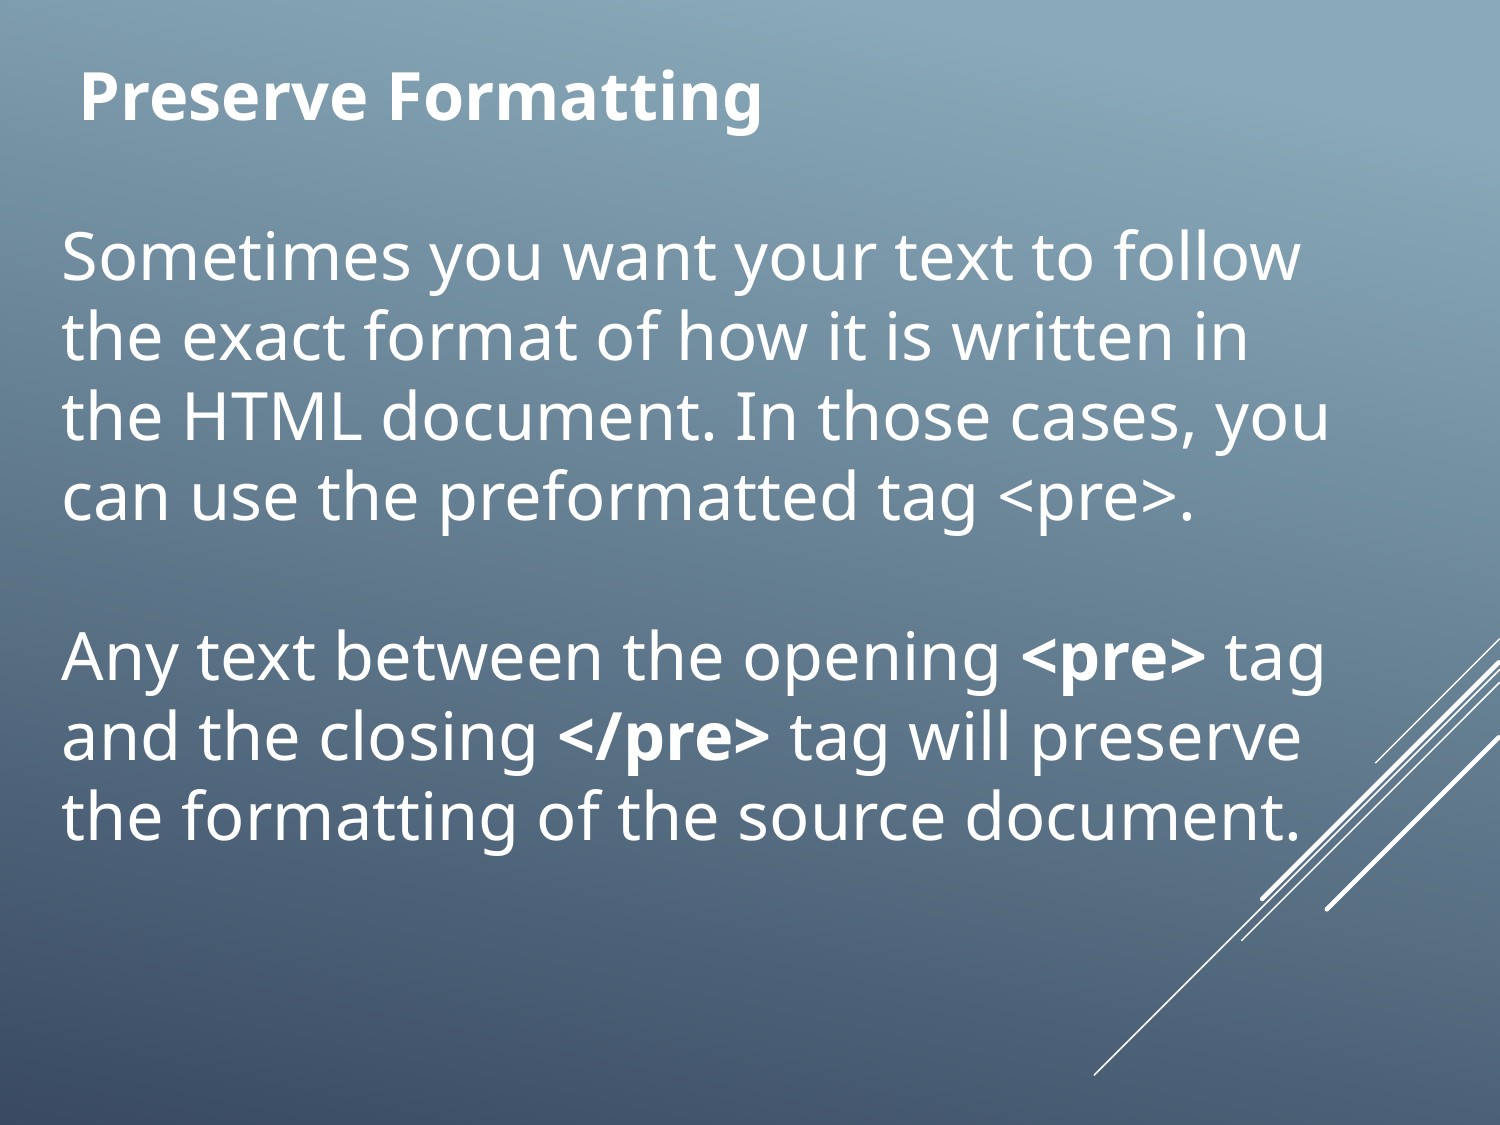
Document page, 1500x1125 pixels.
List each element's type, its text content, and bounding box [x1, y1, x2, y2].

text_box Preserve Formatting Sometimes you want your text to follow the exact format of how it is written in the HTML document. In those cases, you can use the preformatted tag <pre>. Any text between the opening <pre> tag and the closing </pre> tag will preserve the formatting of the source document. [46, 46, 1348, 862]
